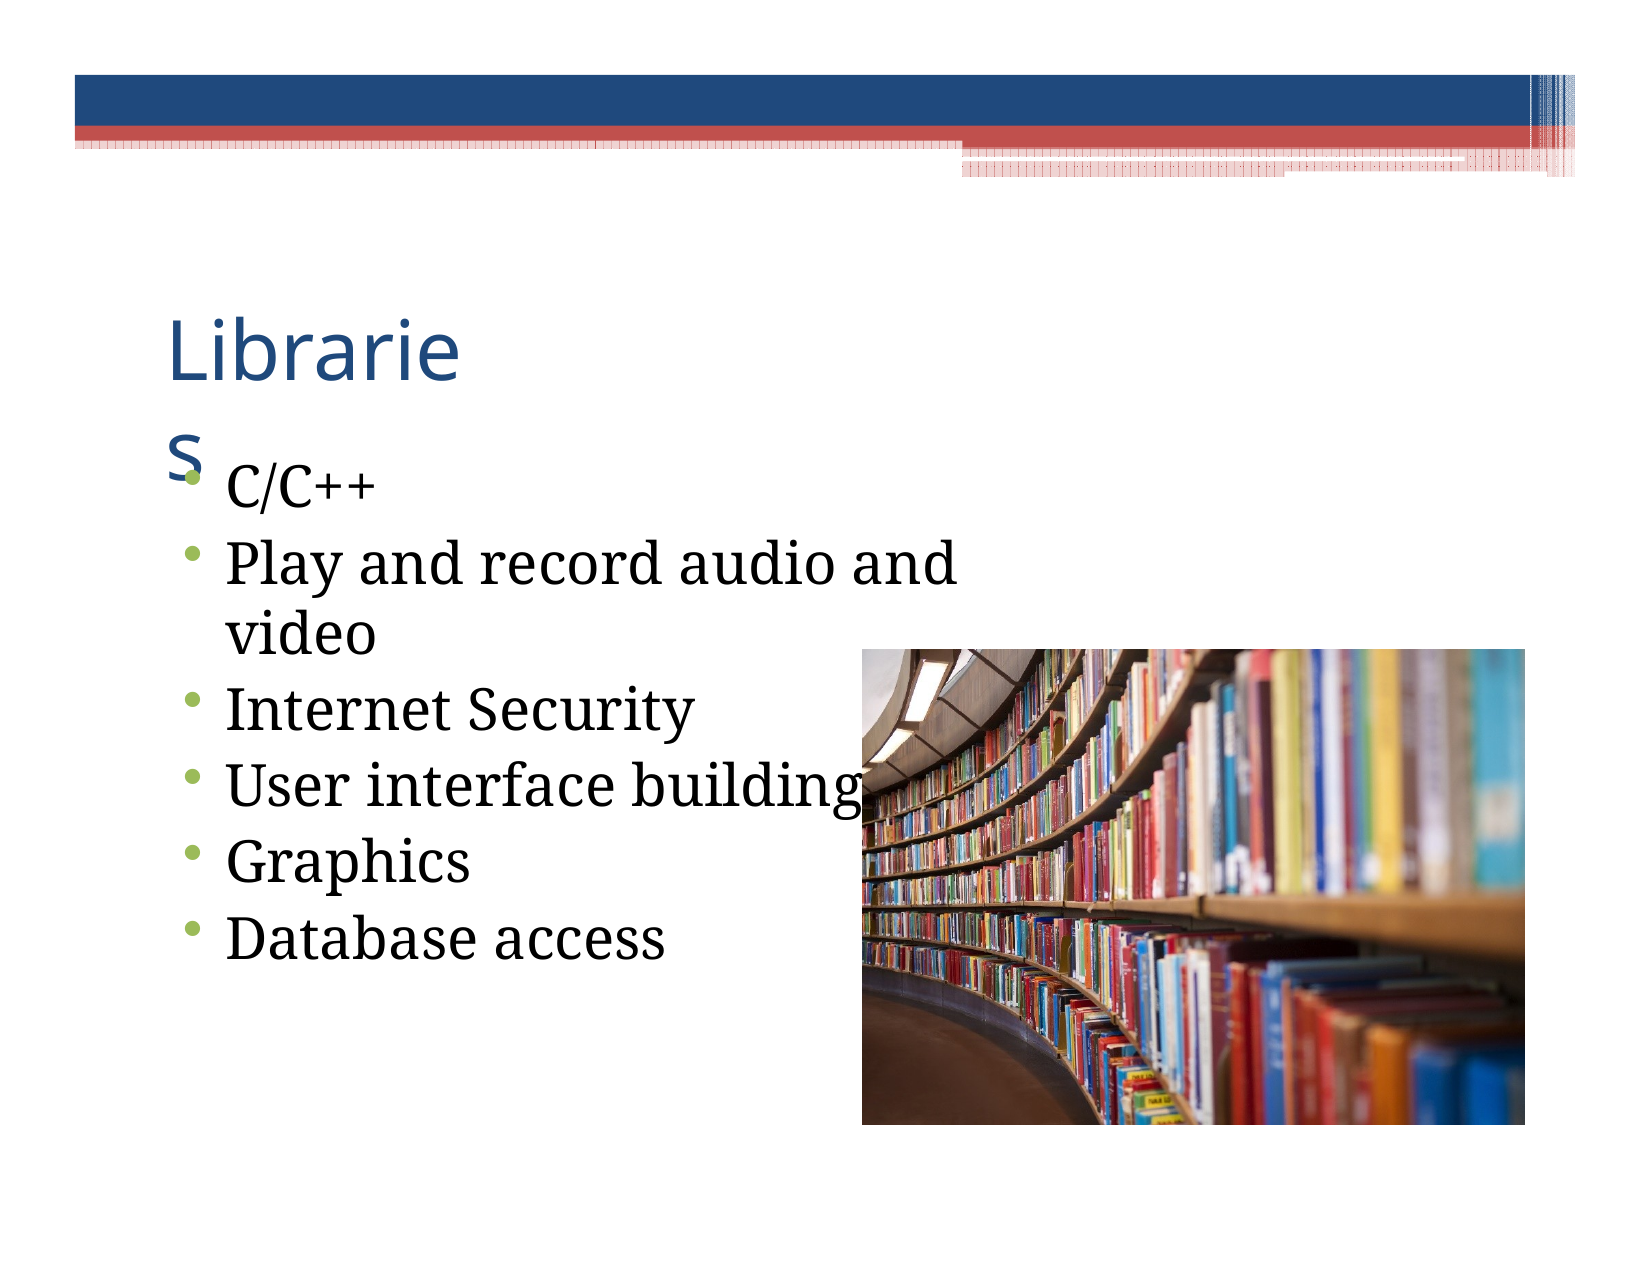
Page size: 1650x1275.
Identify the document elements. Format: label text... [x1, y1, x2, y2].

text_box C/C++ Play and record audio and video Internet Security User interface building Graphics Database access [180, 441, 1056, 971]
picture [862, 649, 1525, 1126]
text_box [74, 74, 1576, 178]
title Libraries [162, 295, 491, 511]
